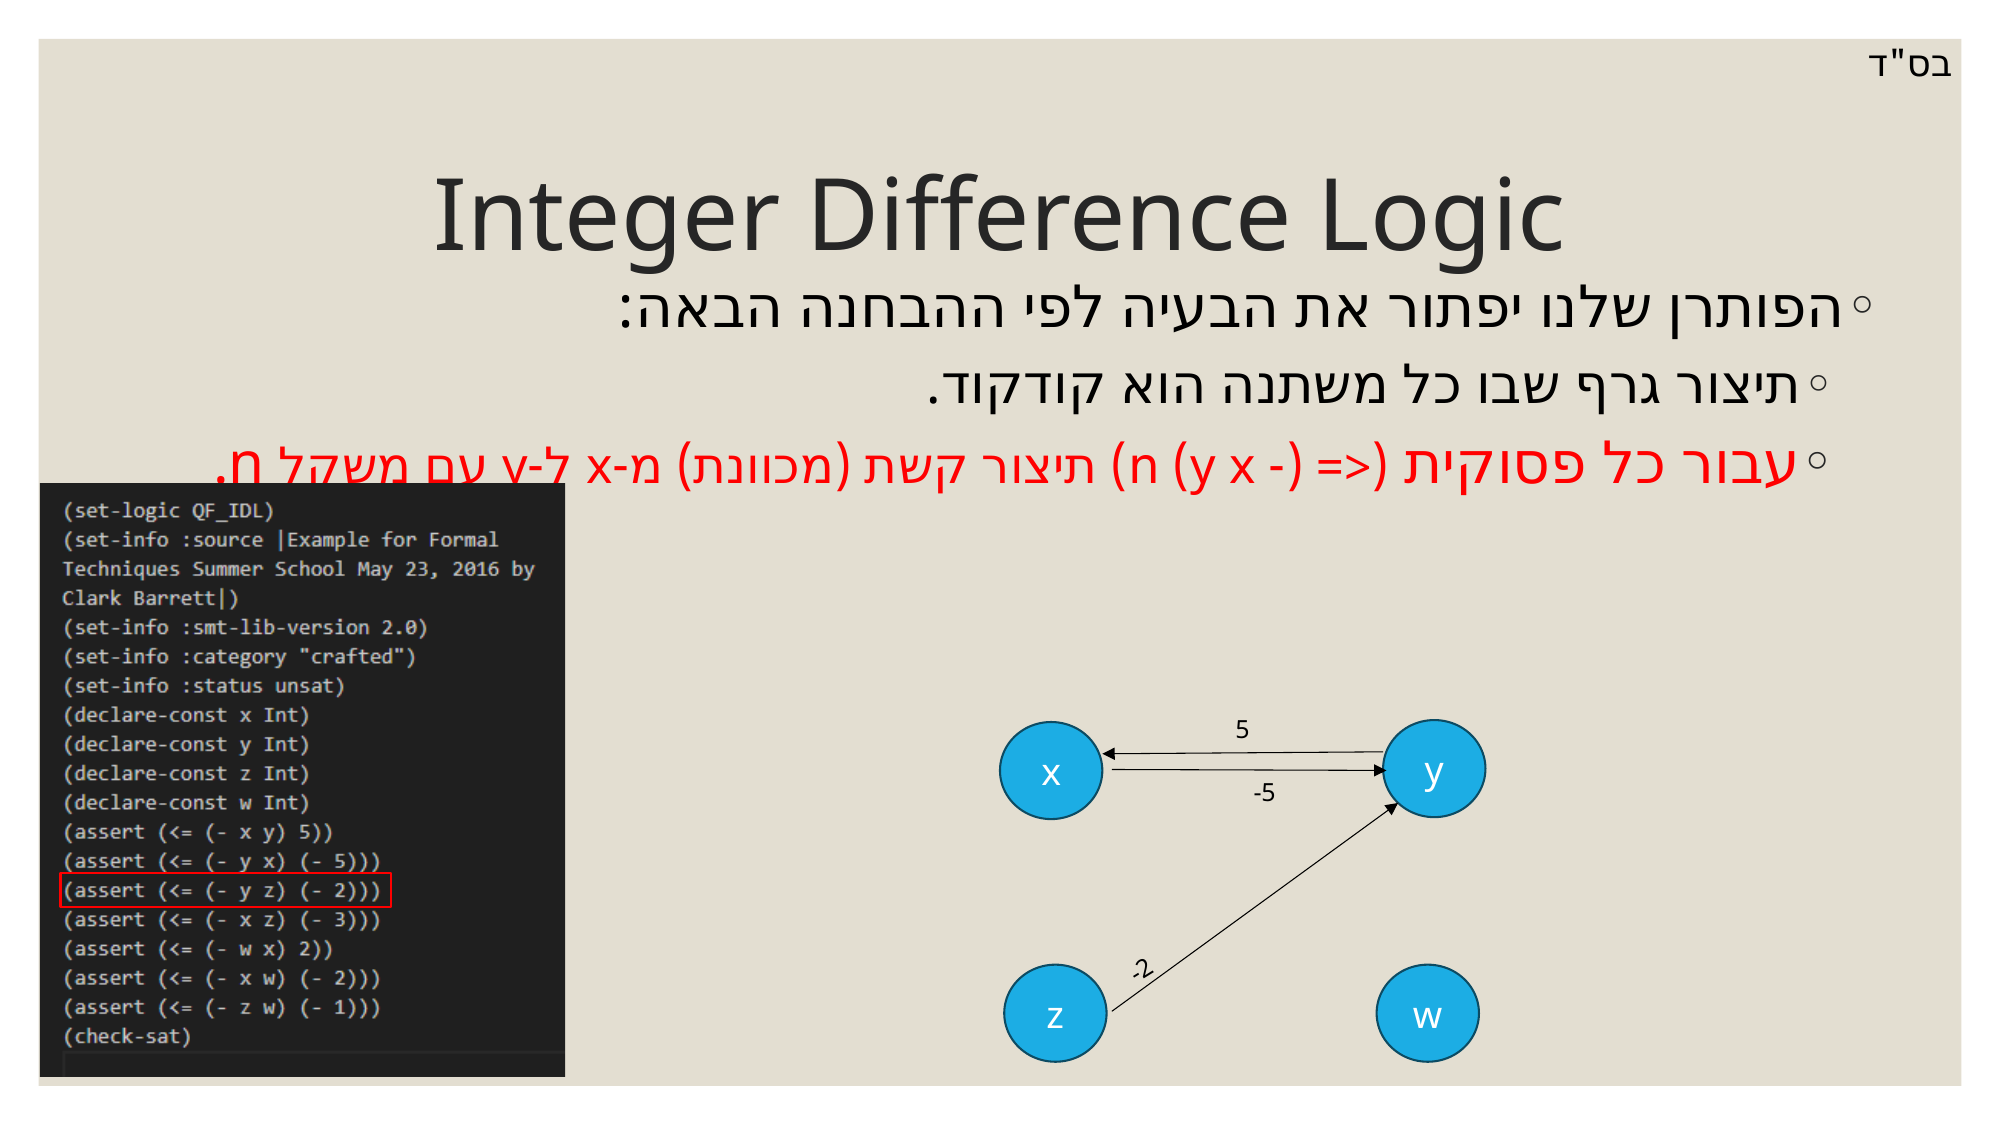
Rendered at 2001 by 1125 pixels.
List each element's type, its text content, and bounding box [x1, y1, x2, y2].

text_box y [1382, 719, 1487, 819]
text_box בס"ד [1852, 31, 2000, 92]
text_box -5 [1238, 777, 1291, 799]
text_box w [1375, 963, 1481, 1063]
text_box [1111, 802, 1399, 1012]
picture [39, 483, 566, 1077]
title Integer Difference Logic [174, 105, 1825, 261]
text_box z [1003, 963, 1108, 1063]
text_box 5 [1220, 706, 1265, 748]
text_box x [998, 720, 1104, 821]
list הפותרן שלנו יפתור את הבעיה לפי ההבחנה הבאה: תיצור גרף שבו כל משתנה הוא קודקוד. עבור כל פסוקית (<= (- y x) n) תיצור קשת (מכוונת) מ-x ל-y עם משקל n. [146, 261, 1895, 907]
